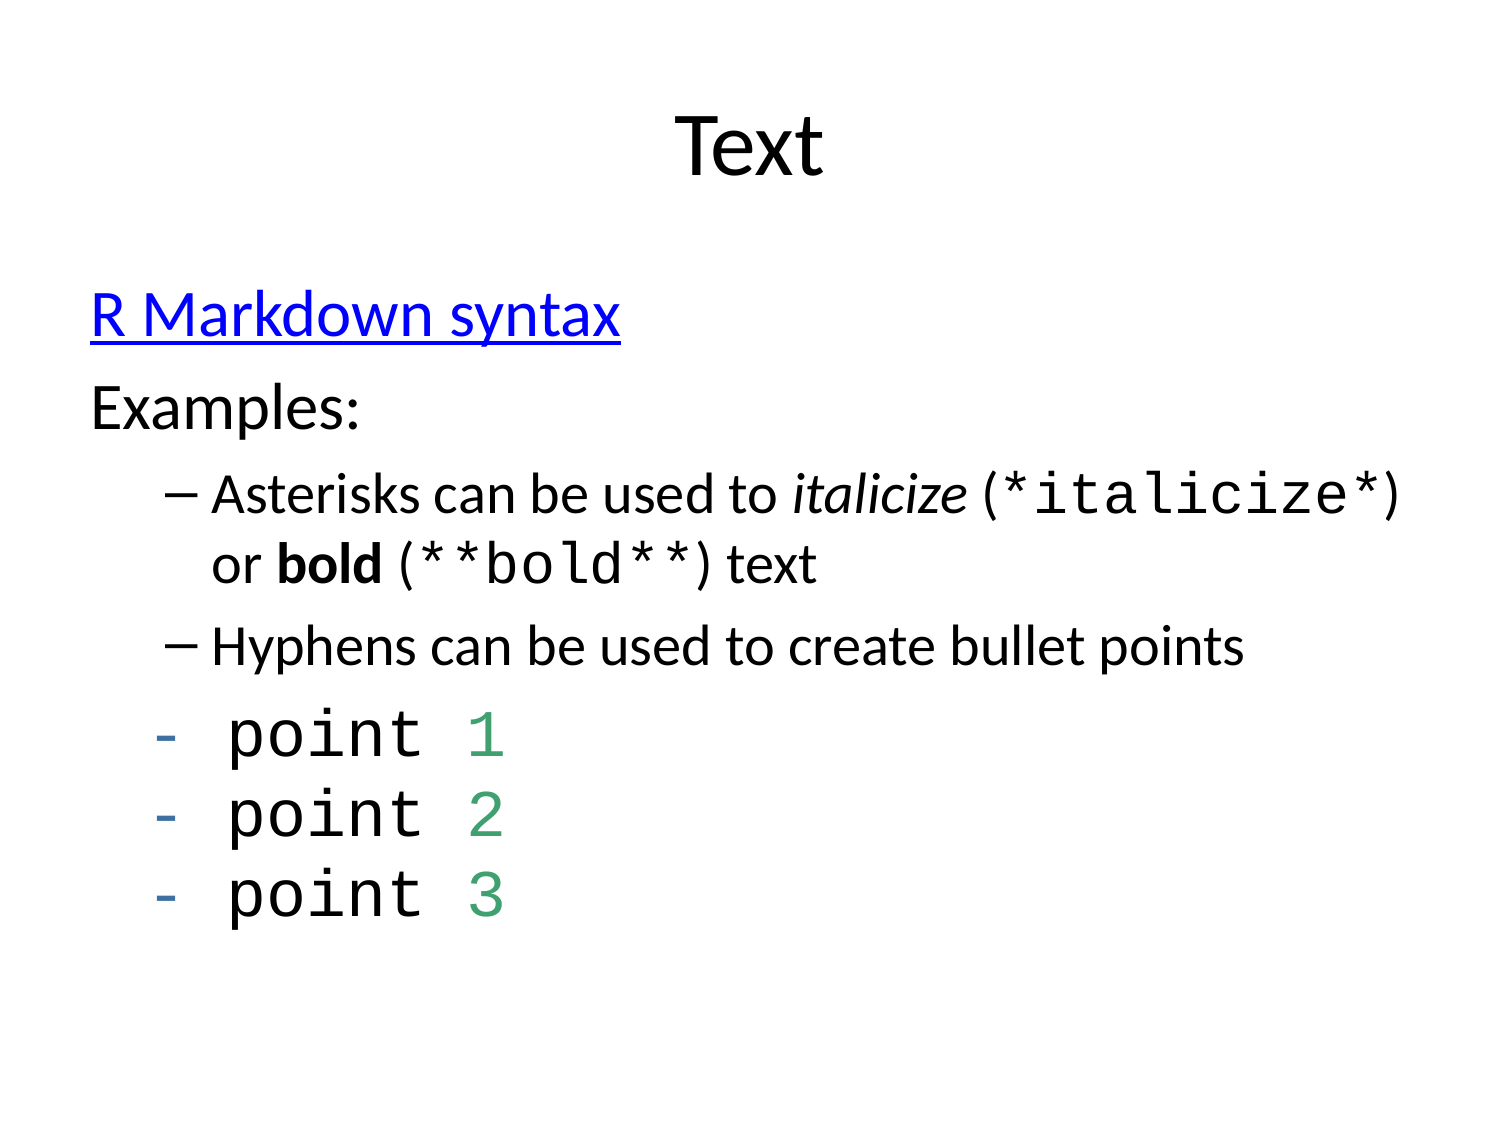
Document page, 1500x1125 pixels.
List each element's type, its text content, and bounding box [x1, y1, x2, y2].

list R Markdown syntax Examples: Asterisks can be used to italicize (*italicize*) or bold (**bold**) text Hyphens can be used to create bullet points - point 1 - point 2 - point 3 [75, 262, 1425, 1005]
title Text [75, 45, 1425, 233]
